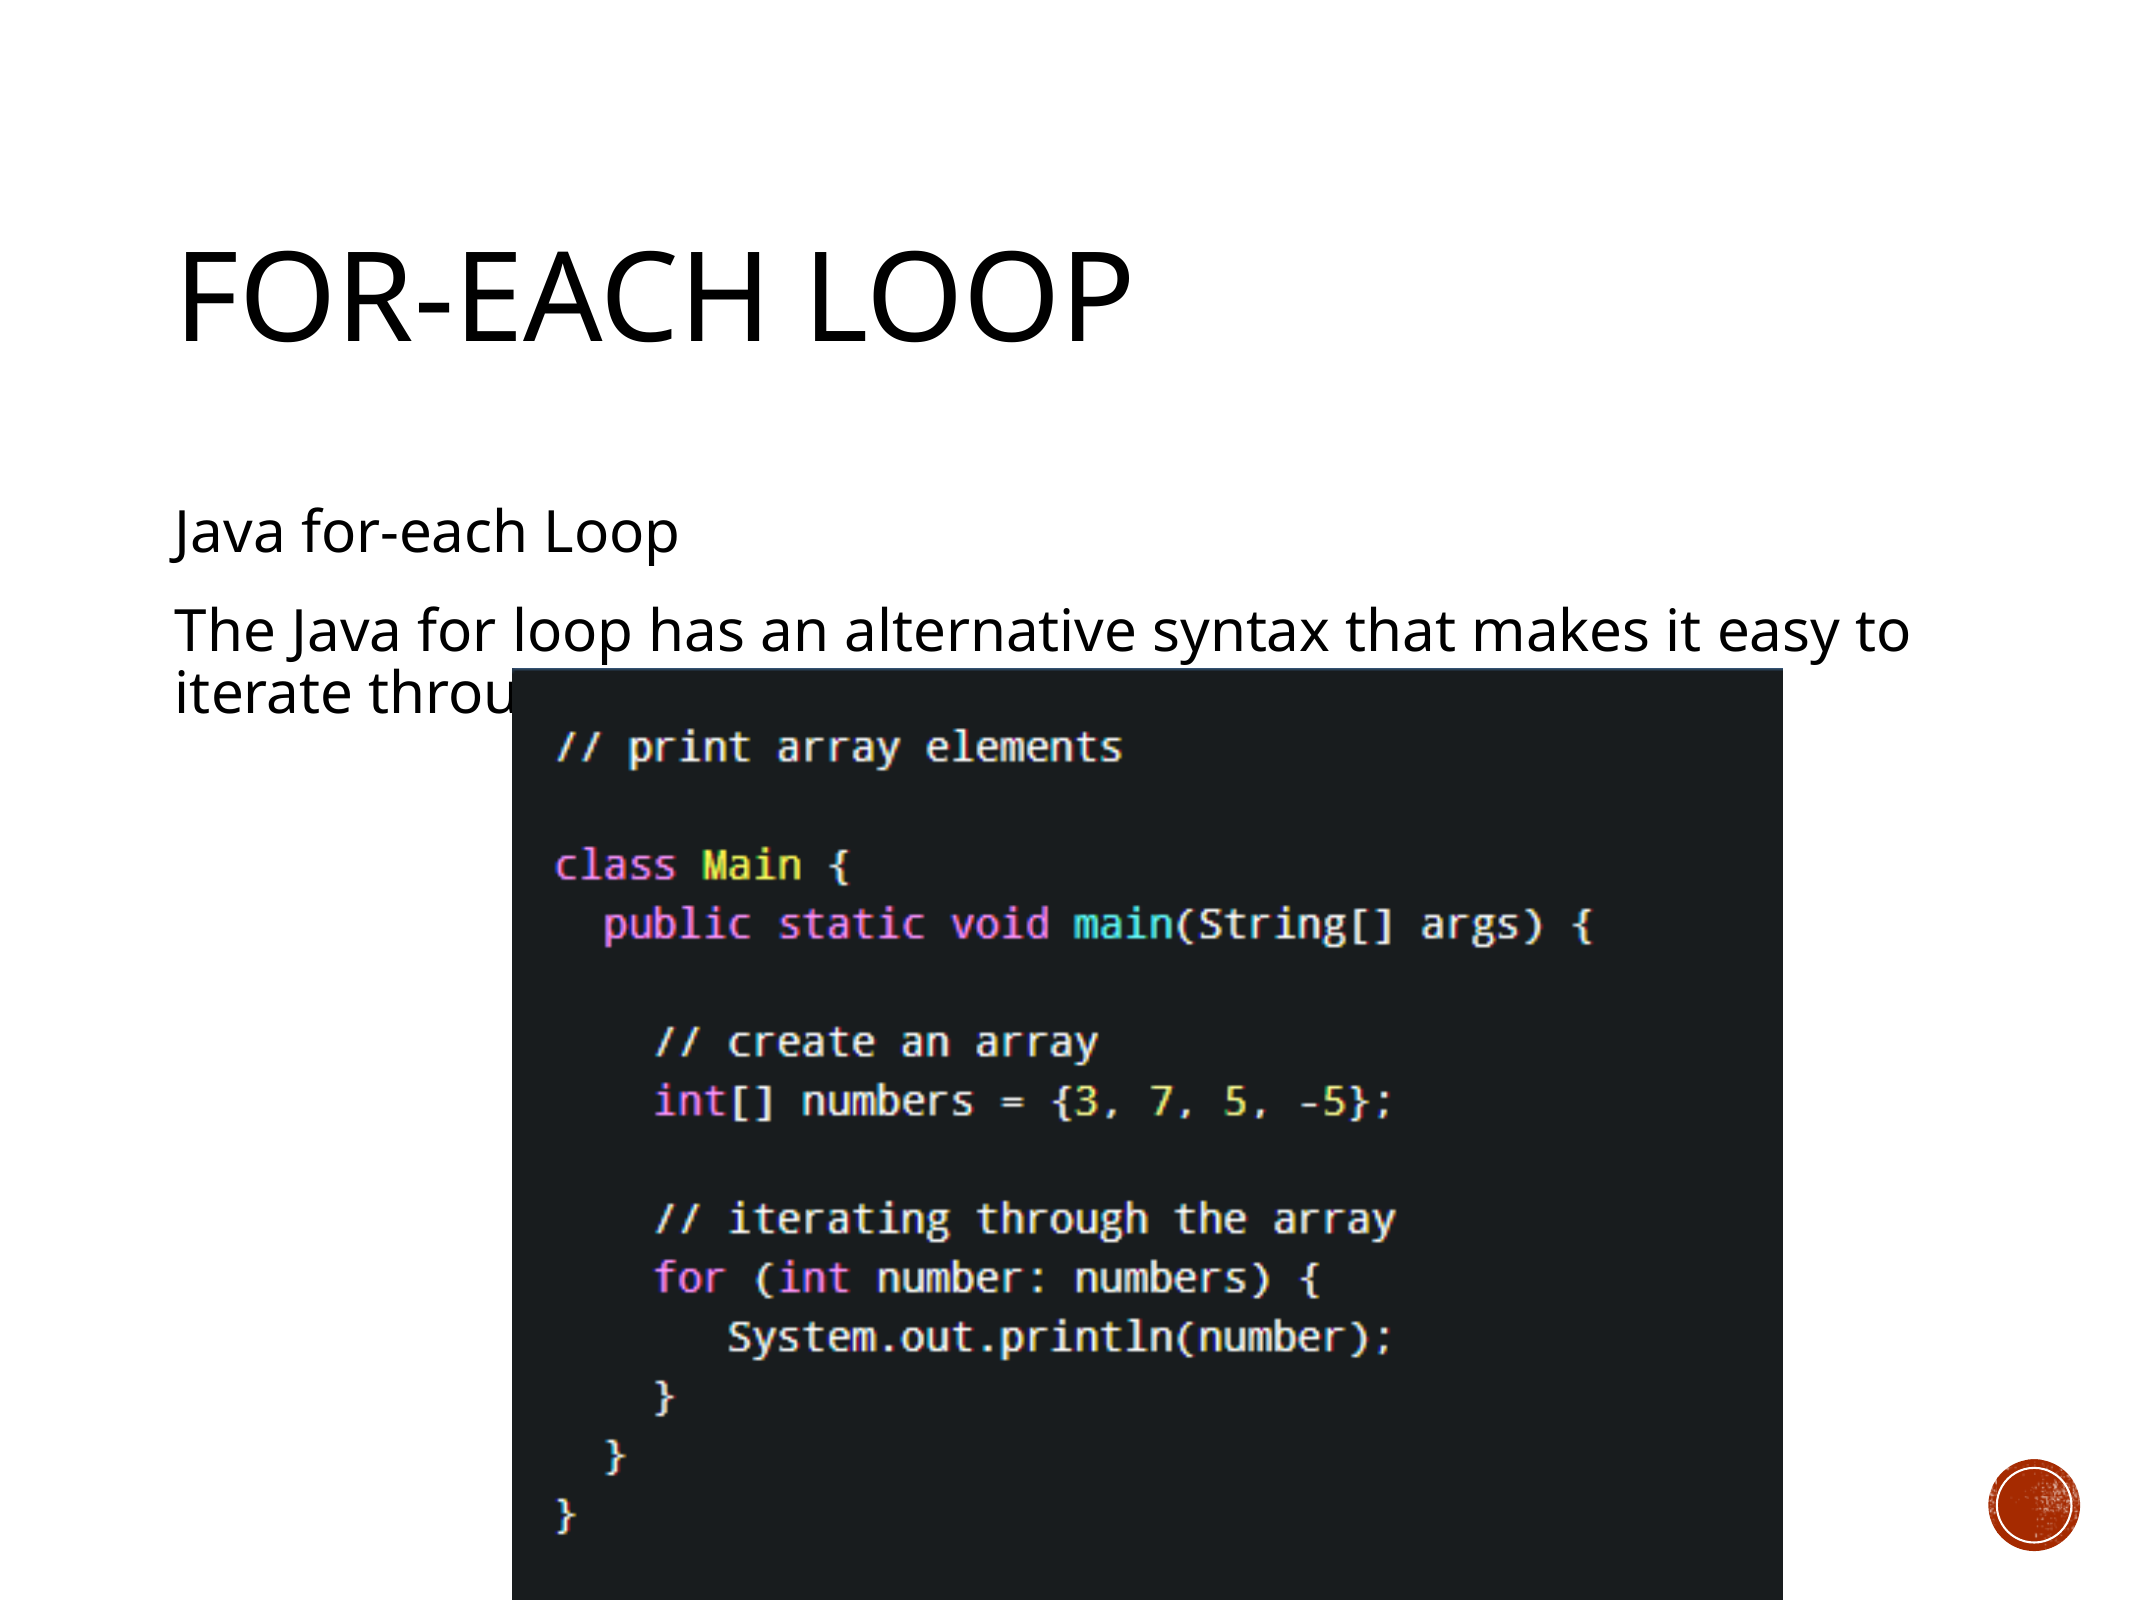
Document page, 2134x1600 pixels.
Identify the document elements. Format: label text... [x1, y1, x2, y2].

title For-Each Loop [159, 113, 1974, 489]
list Java for-each Loop The Java for loop has an alternative syntax that makes it easy to iterate through arrays and collections. [159, 494, 1974, 1440]
picture [512, 668, 1783, 1600]
